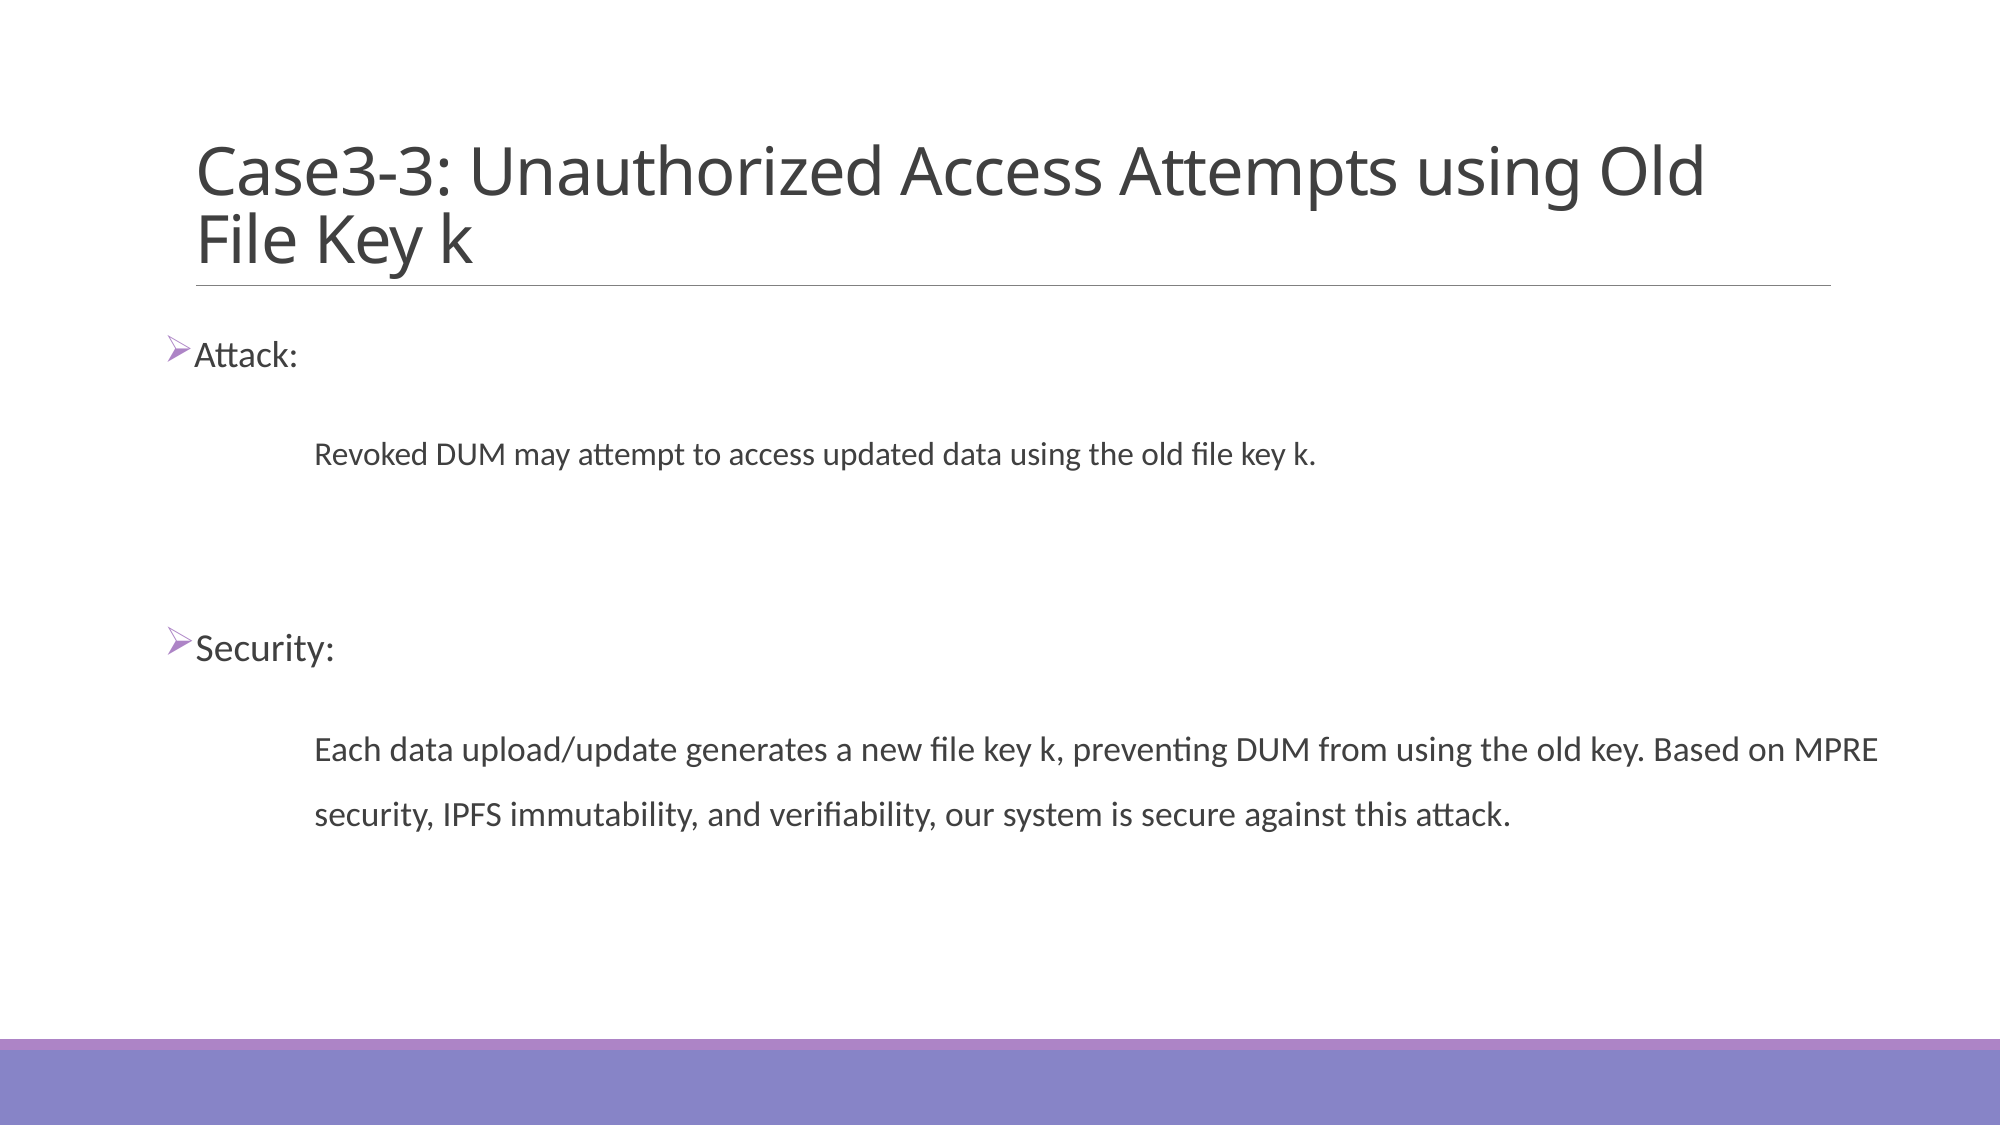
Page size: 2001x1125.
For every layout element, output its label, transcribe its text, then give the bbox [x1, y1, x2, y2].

text_box Attack: Revoked DUM may attempt to access updated data using the old file key k. Security: Each data upload/update generates a new file key k, preventing DUM from using the old key. Based on MPRE security, IPFS immutability, and verifiability, our system is secure against this attack. [164, 328, 1952, 996]
title Case3-3: Unauthorized Access Attempts using Old File Key k [180, 47, 1830, 285]
